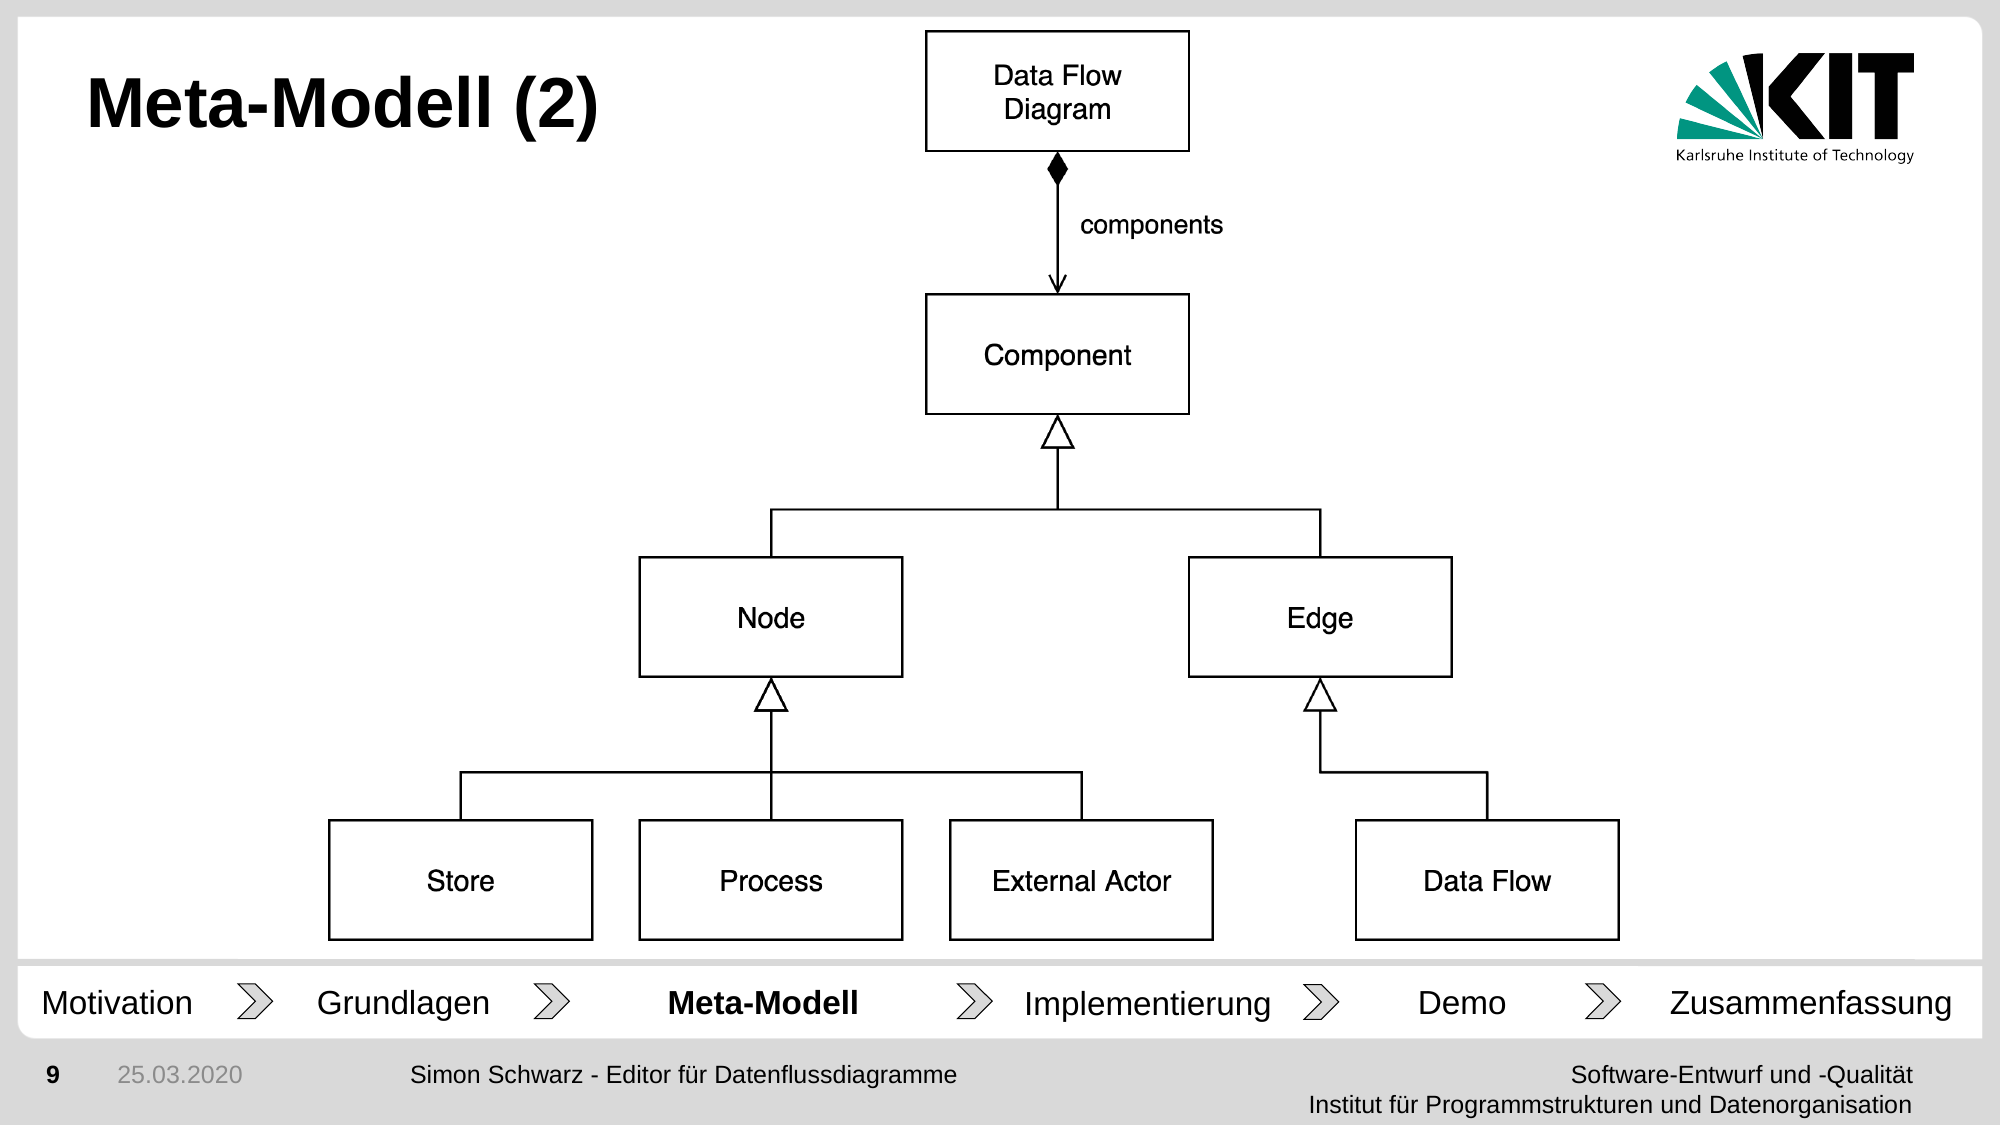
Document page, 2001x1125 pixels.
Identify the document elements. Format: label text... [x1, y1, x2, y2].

text_box Meta-Modell (2) [85, 40, 328, 143]
picture [0, 0, 2000, 1125]
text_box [15, 962, 2000, 1030]
slide_number 9 [45, 1058, 118, 1119]
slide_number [118, 1058, 397, 1119]
